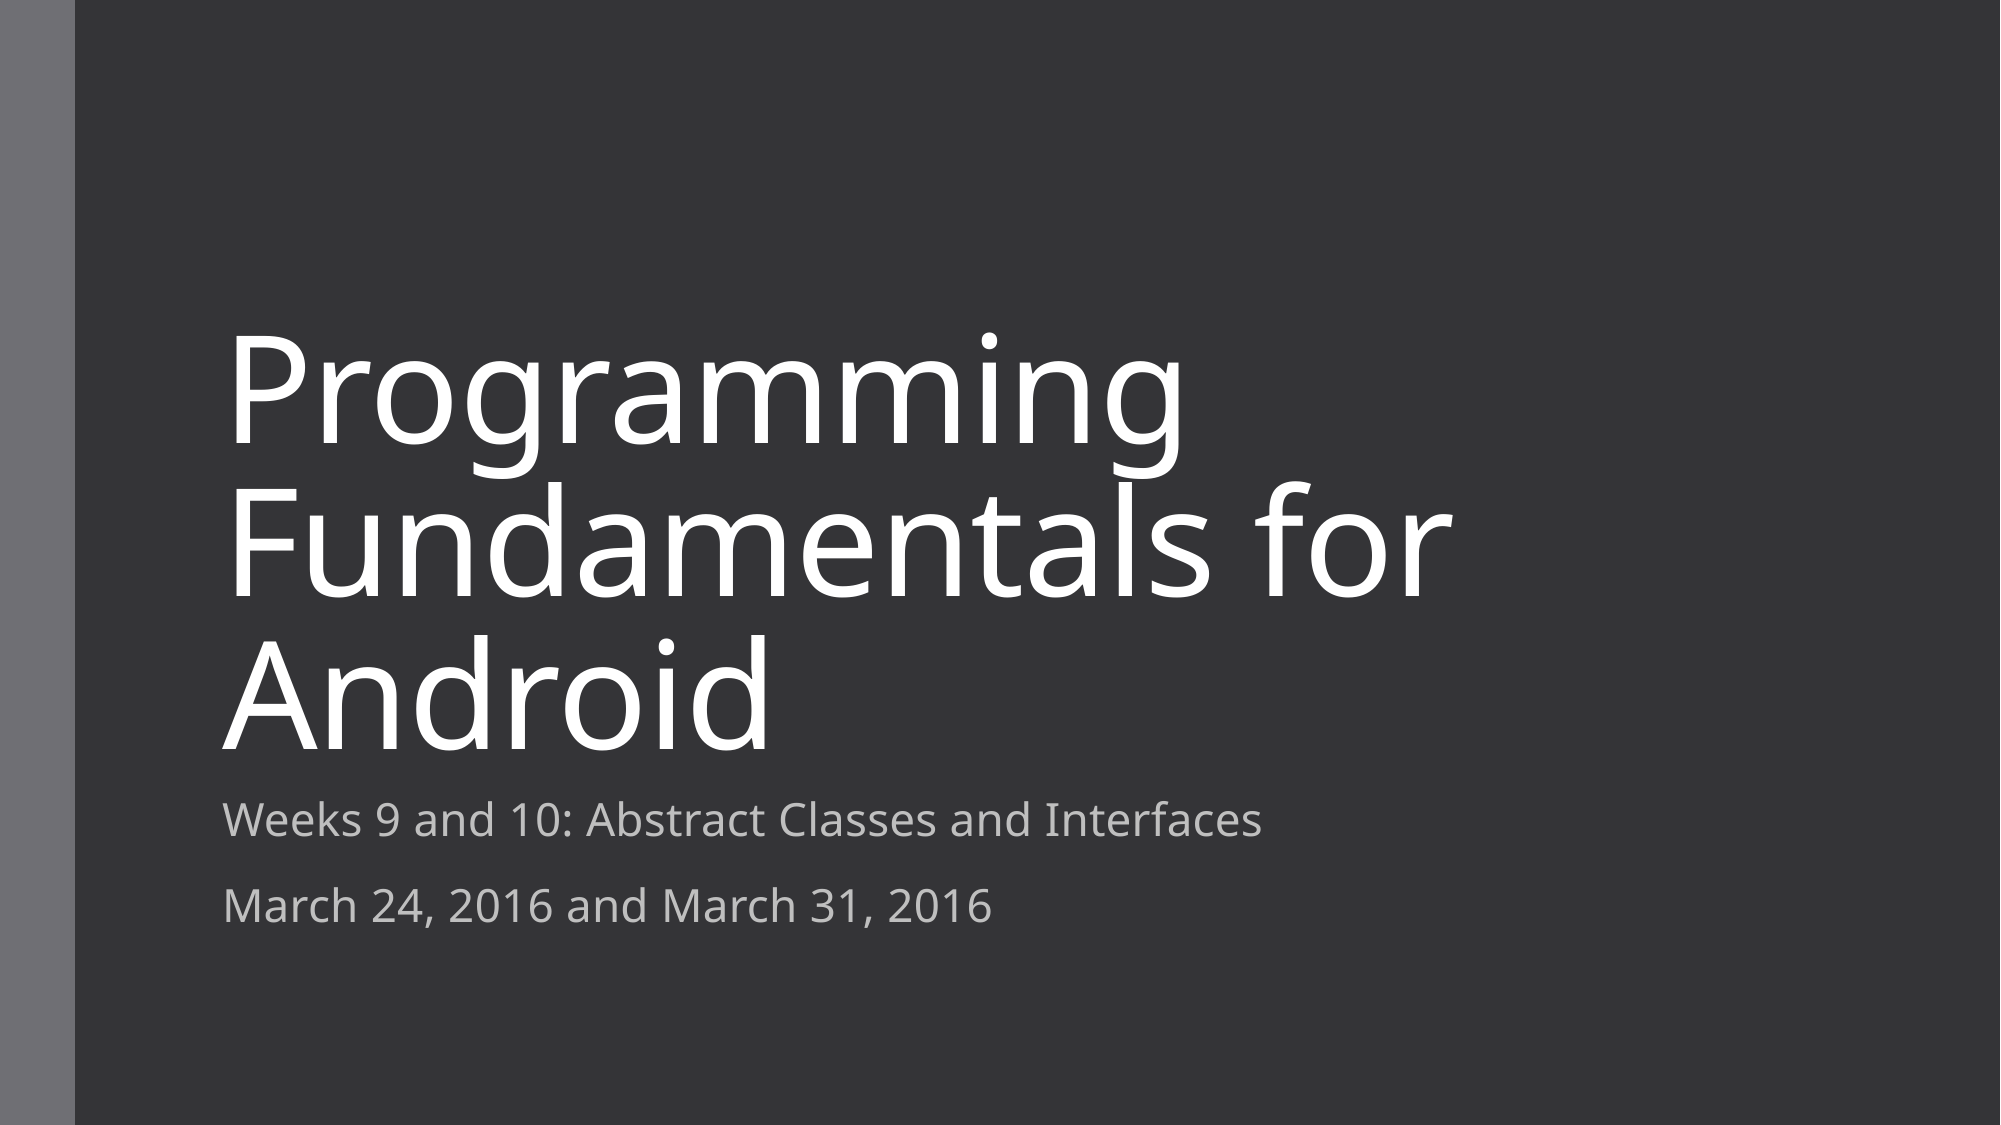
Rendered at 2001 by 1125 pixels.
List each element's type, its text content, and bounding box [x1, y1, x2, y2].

title Programming Fundamentals for Android [206, 124, 1752, 787]
subtitle Weeks 9 and 10: Abstract Classes and Interfaces March 24, 2016 and March 31, 2016 [206, 787, 1752, 1065]
